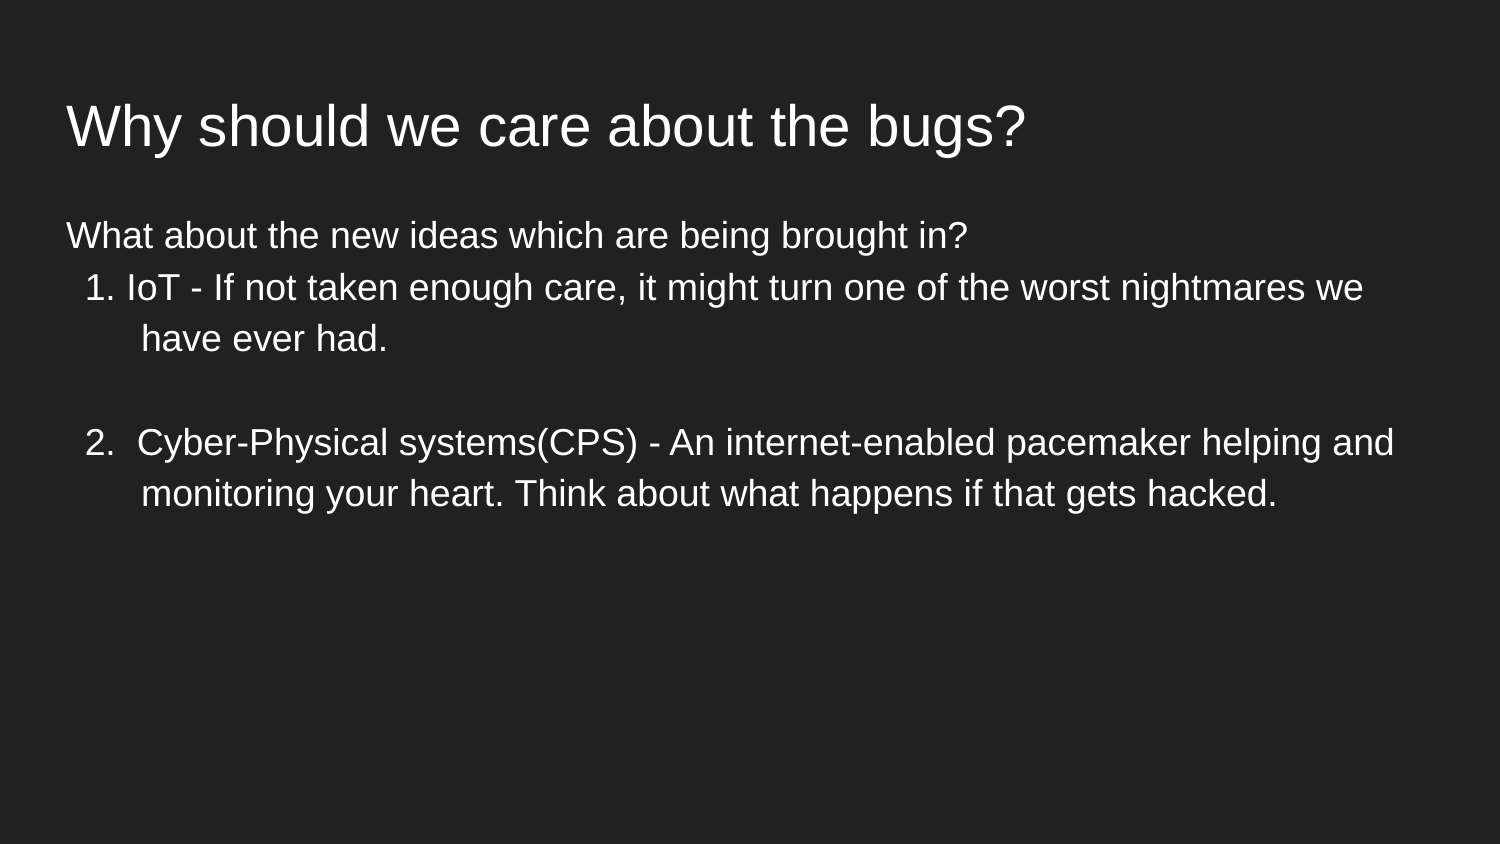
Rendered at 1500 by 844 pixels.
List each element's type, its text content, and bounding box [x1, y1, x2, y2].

title Why should we care about the bugs? [51, 72, 1449, 167]
list What about the new ideas which are being brought in? 1. IoT - If not taken enough care, it might turn one of the worst nightmares we have ever had. 2. Cyber-Physical systems(CPS) - An internet-enabled pacemaker helping and monitoring your heart. Think about what happens if that gets hacked. [51, 189, 1449, 750]
